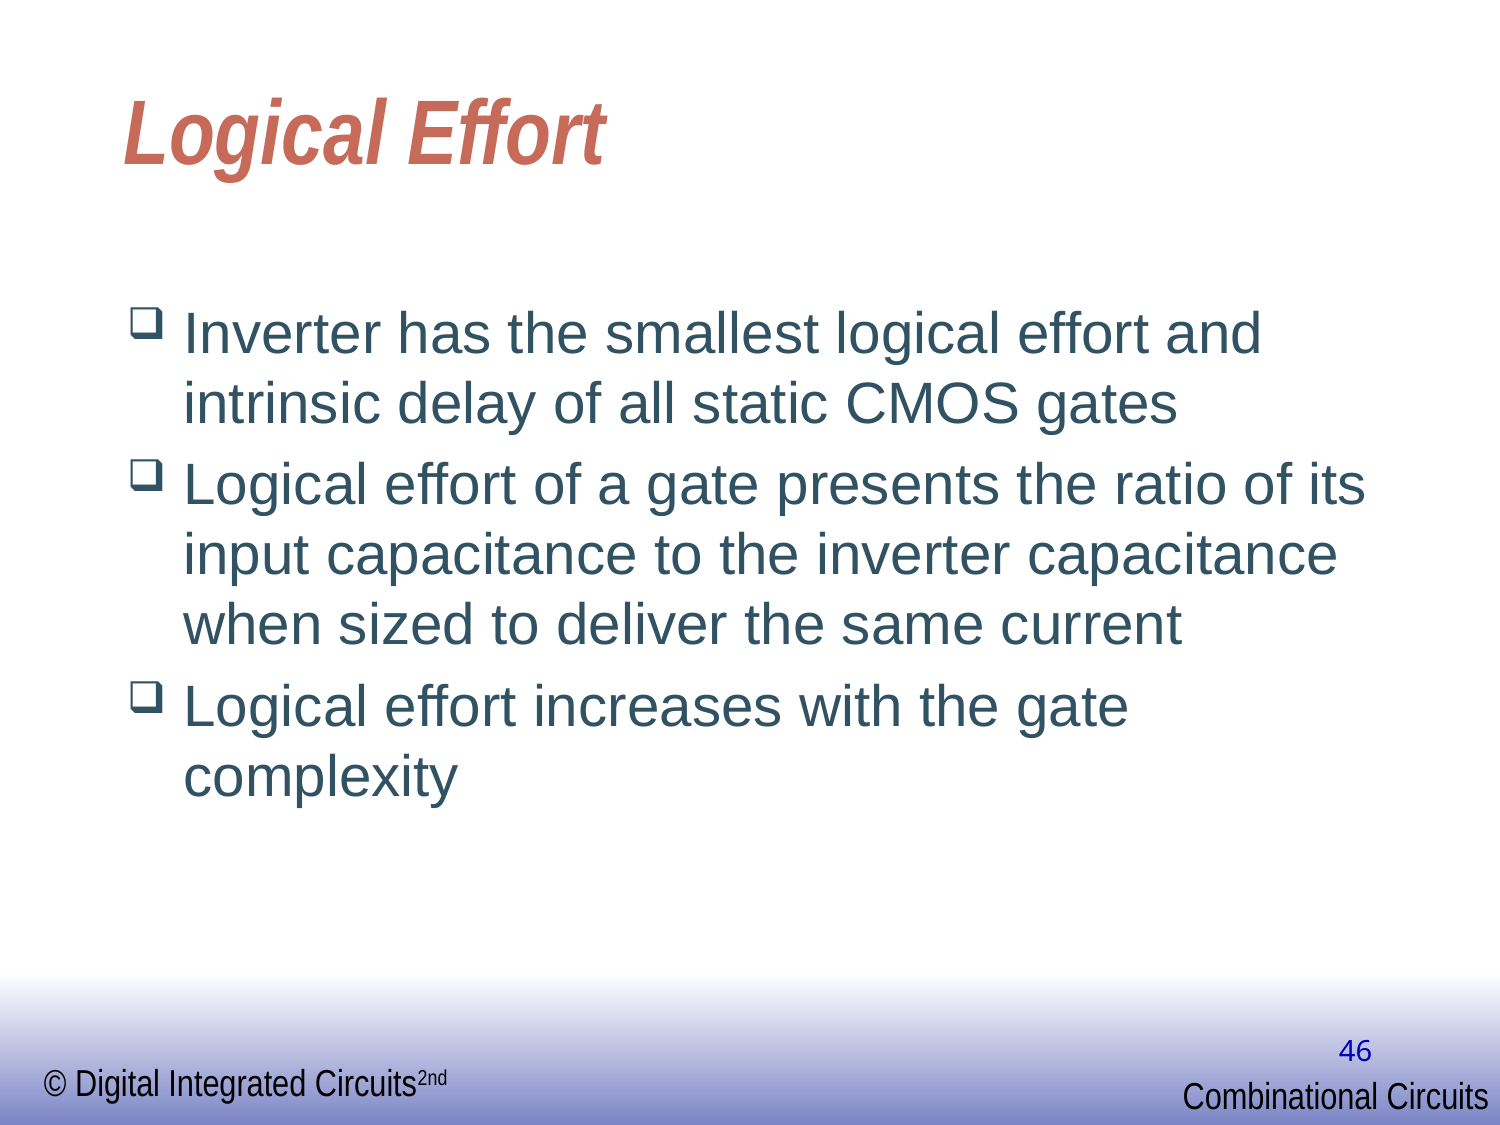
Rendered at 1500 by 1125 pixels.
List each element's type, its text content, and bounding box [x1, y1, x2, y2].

title Logical Effort [108, 72, 1384, 190]
slide_number 46 [1074, 1025, 1388, 1100]
list Inverter has the smallest logical effort and intrinsic delay of all static CMOS gates Logical effort of a gate presents the ratio of its input capacitance to the inverter capacitance when sized to deliver the same current Logical effort increases with the gate complexity [112, 287, 1388, 963]
